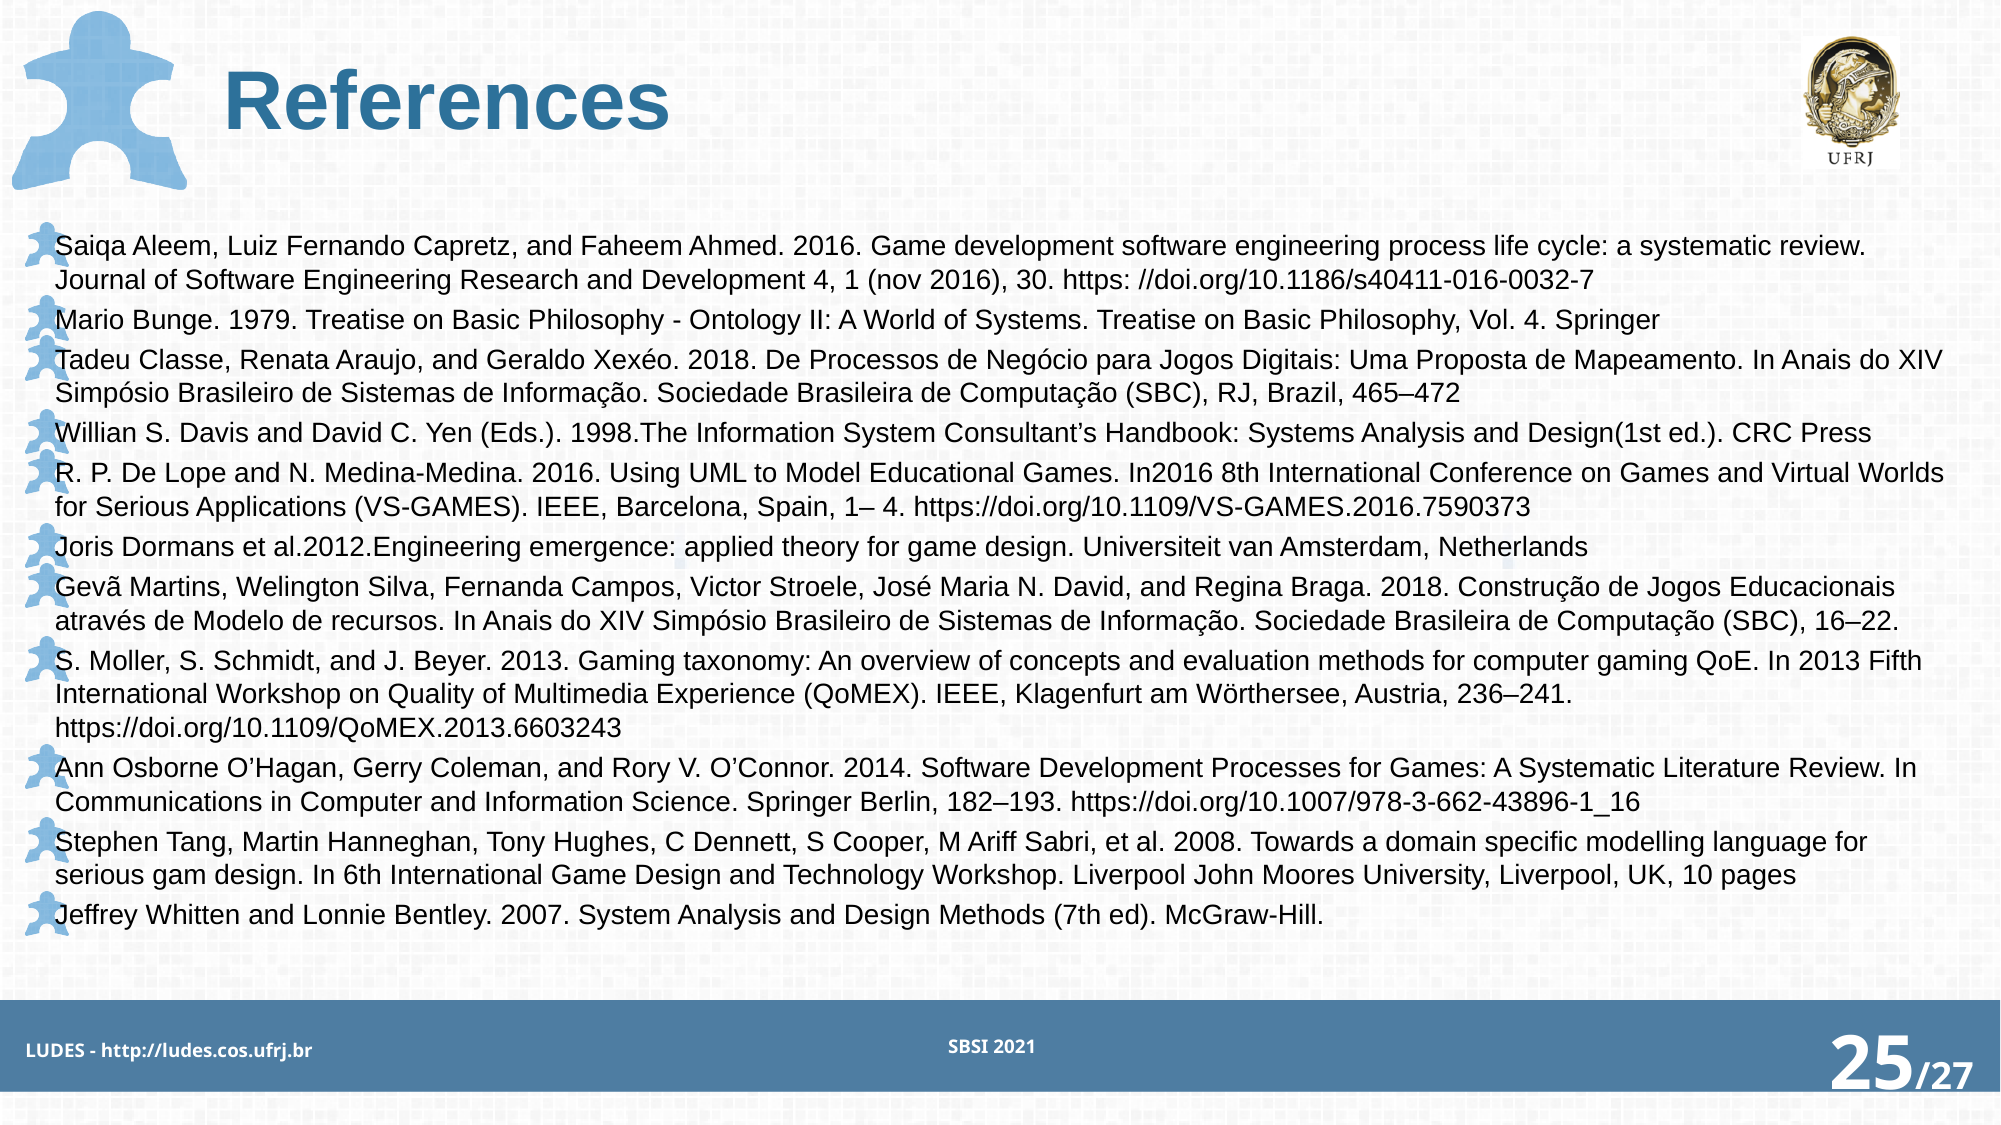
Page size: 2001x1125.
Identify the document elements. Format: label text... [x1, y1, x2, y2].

slide_number LUDES - http://ludes.cos.ufrj.br [10, 1022, 433, 1070]
list Saiqa Aleem, Luiz Fernando Capretz, and Faheem Ahmed. 2016. Game development software engineering process life cycle: a systematic review. Journal of Software Engineering Research and Development 4, 1 (nov 2016), 30. https: //doi.org/10.1186/s40411-016-0032-7 Mario Bunge. 1979. Treatise on Basic Philosophy - Ontology II: A World of Systems. Treatise on Basic Philosophy, Vol. 4. Springer Tadeu Classe, Renata Araujo, and Geraldo Xexéo. 2018. De Processos de Negócio para Jogos Digitais: Uma Proposta de Mapeamento. In Anais do XIV Simpósio Brasileiro de Sistemas de Informação. Sociedade Brasileira de Computação (SBC), RJ, Brazil, 465–472 Willian S. Davis and David C. Yen (Eds.). 1998.The Information System Consultant’s Handbook: Systems Analysis and Design(1st ed.). CRC Press R. P. De Lope and N. Medina-Medina. 2016. Using UML to Model Educational Games. In2016 8th International Conference on Games and Virtual Worlds for Serious Applications (VS-GAMES). IEEE, Barcelona, Spain, 1– 4. https://doi.org/10.1109/VS-GAMES.2016.7590373 Joris Dormans et al.2012.Engineering emergence: applied theory for game design. Universiteit van Amsterdam, Netherlands Gevã Martins, Welington Silva, Fernanda Campos, Victor Stroele, José Maria N. David, and Regina Braga. 2018. Construção de Jogos Educacionais através de Modelo de recursos. In Anais do XIV Simpósio Brasileiro de Sistemas de Informação. Sociedade Brasileira de Computação (SBC), 16–22. S. Moller, S. Schmidt, and J. Beyer. 2013. Gaming taxonomy: An overview of concepts and evaluation methods for computer gaming QoE. In 2013 Fifth International Workshop on Quality of Multimedia Experience (QoMEX). IEEE, Klagenfurt am Wörthersee, Austria, 236–241. https://doi.org/10.1109/QoMEX.2013.6603243 Ann Osborne O’Hagan, Gerry Coleman, and Rory V. O’Connor. 2014. Software Development Processes for Games: A Systematic Literature Review. In Communications in Computer and Information Science. Springer Berlin, 182–193. https://doi.org/10.1007/978-3-662-43896-1_16 Stephen Tang, Martin Hanneghan, Tony Hughes, C Dennett, S Cooper, M Ariff Sabri, et al. 2008. Towards a domain specific modelling language for serious gam design. In 6th International Game Design and Technology Workshop. Liverpool John Moores University, Liverpool, UK, 10 pages Jeffrey Whitten and Lonnie Bentley. 2007. System Analysis and Design Methods (7th ed). McGraw-Hill. [10, 220, 1974, 976]
slide_number 25/27 [1672, 1042, 1989, 1090]
footer SBSI 2021 [702, 1018, 1282, 1066]
picture [0, 0, 2001, 1125]
title References [208, 11, 1975, 195]
